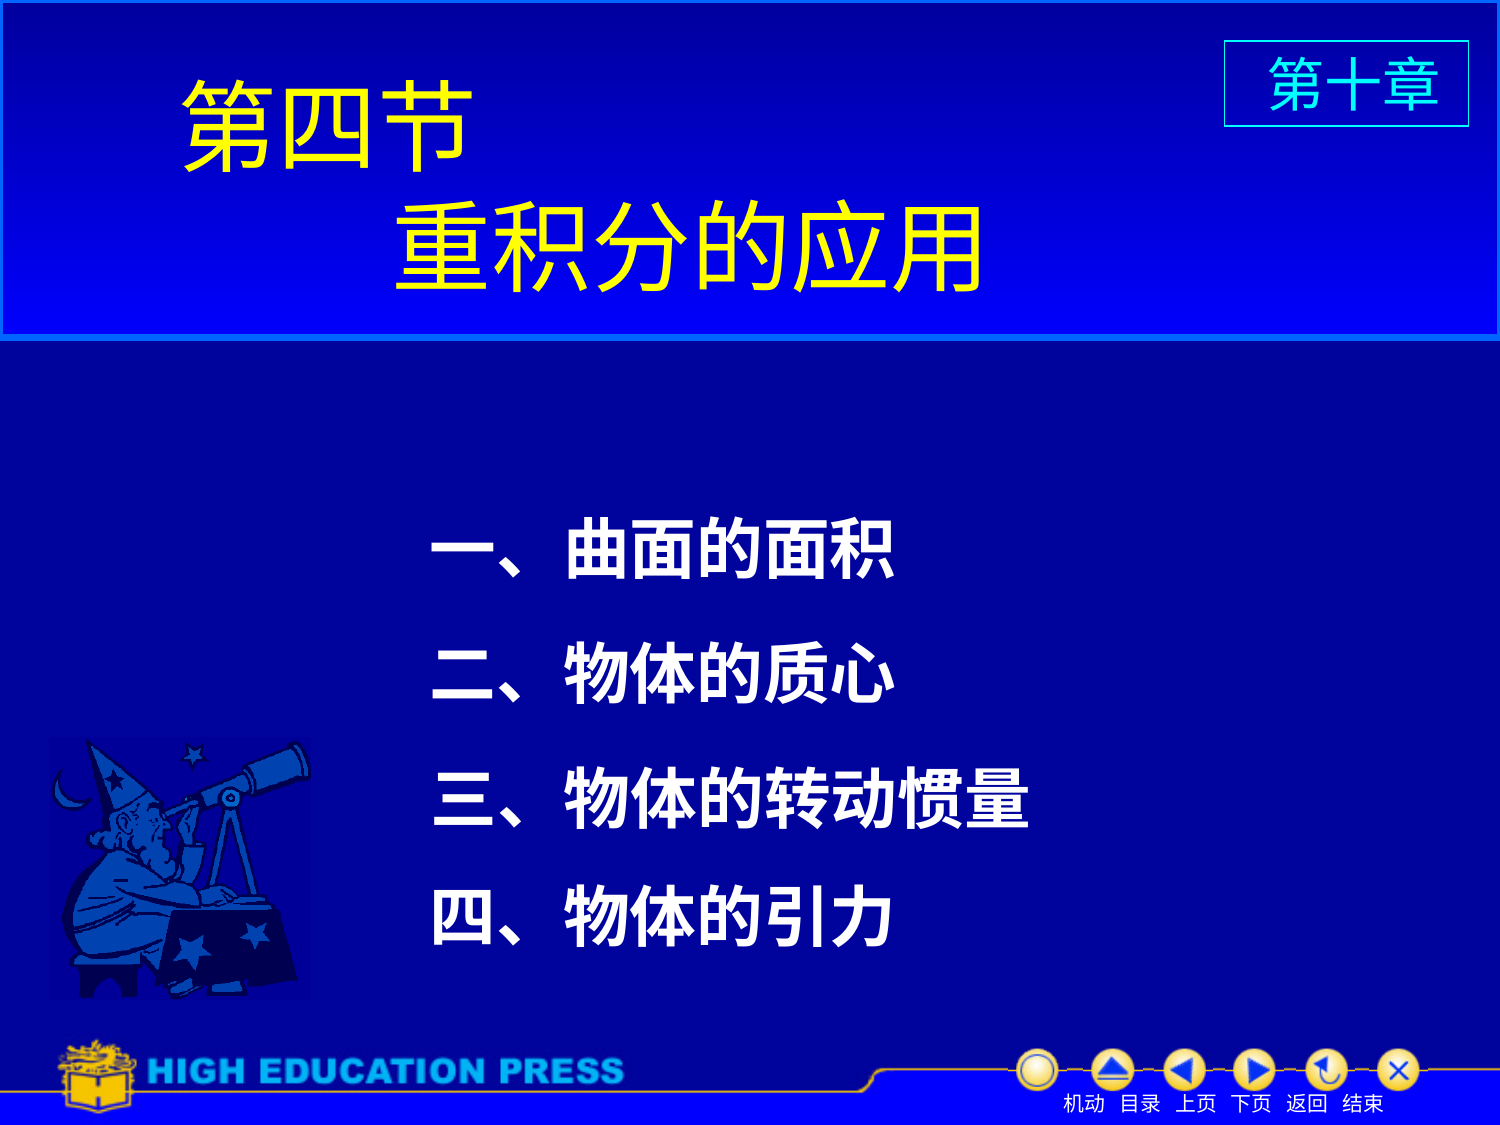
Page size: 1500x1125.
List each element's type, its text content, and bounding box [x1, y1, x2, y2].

text_box 第十章 [1224, 41, 1469, 126]
title 第四节 [162, 50, 538, 200]
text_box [49, 737, 312, 1001]
text_box [0, 0, 1500, 338]
text_box 重积分的应用 [376, 177, 1029, 312]
text_box 机动 目录 上页 下页 返回 结束 [1049, 1082, 1404, 1123]
text_box 二、物体的质心 [414, 624, 928, 720]
text_box 四、物体的引力 [414, 867, 928, 963]
text_box 一、曲面的面积 [414, 499, 928, 595]
picture [0, 338, 1500, 1125]
text_box 三、物体的转动惯量 [415, 749, 1062, 845]
